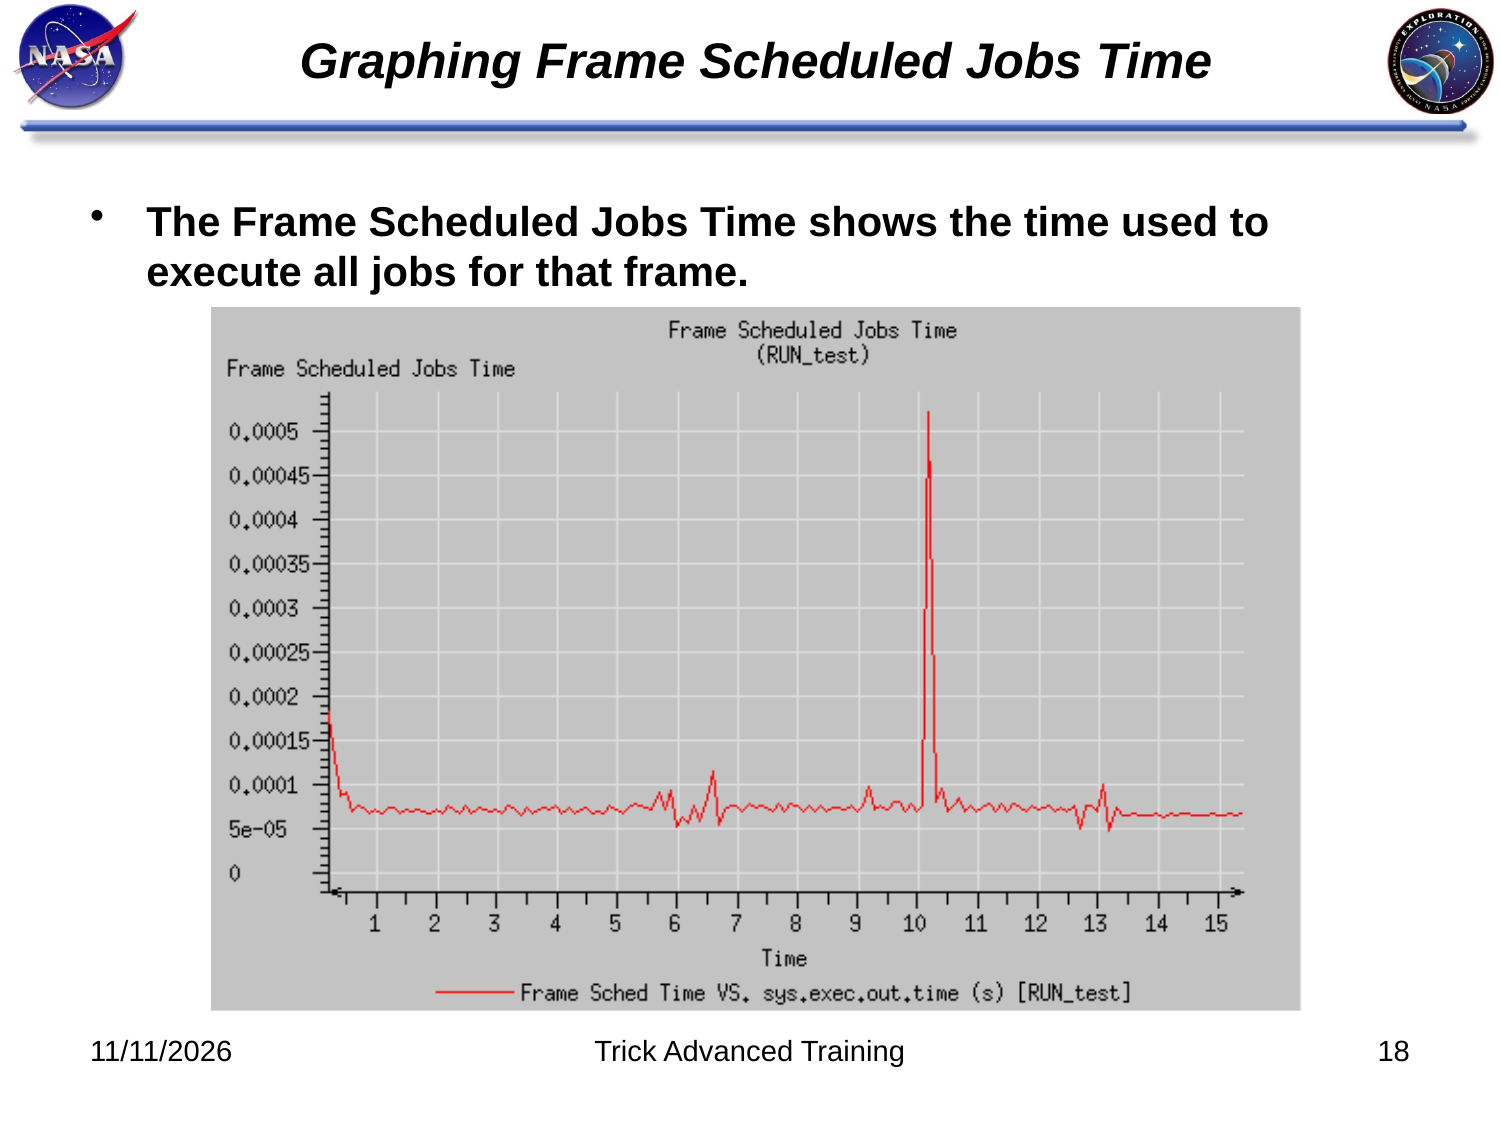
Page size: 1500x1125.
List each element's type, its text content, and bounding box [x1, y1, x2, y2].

list The Frame Scheduled Jobs Time shows the time used to execute all jobs for that frame. [74, 187, 1426, 1006]
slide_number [74, 1024, 426, 1103]
picture [0, 0, 147, 110]
title Graphing Frame Scheduled Jobs Time [149, 24, 1363, 93]
picture [210, 306, 1302, 1012]
slide_number 18 [1074, 1024, 1426, 1103]
footer Trick Advanced Training [512, 1024, 988, 1103]
picture [16, 8, 1494, 154]
